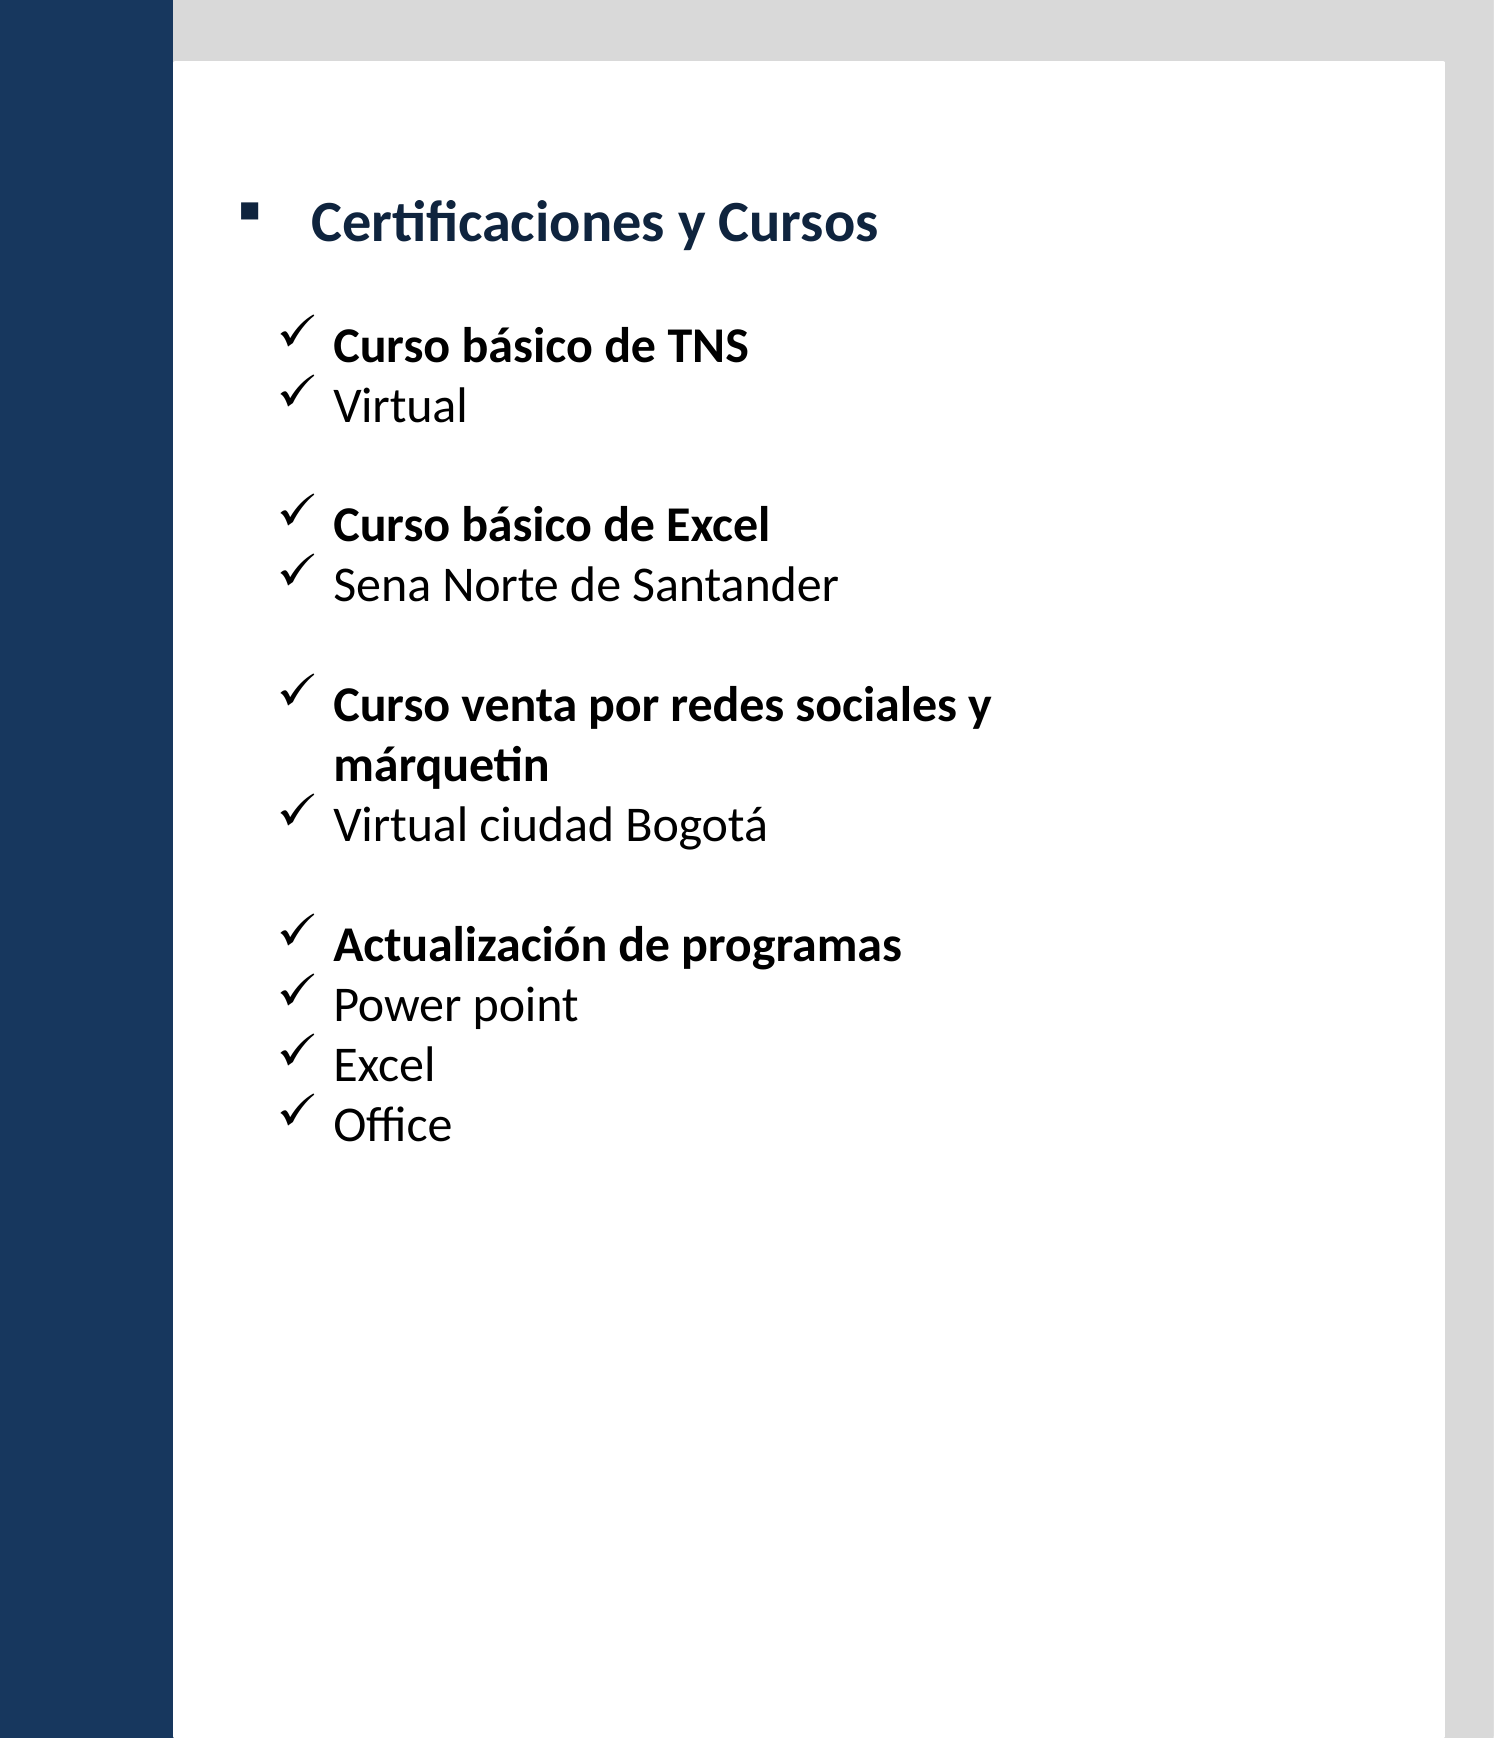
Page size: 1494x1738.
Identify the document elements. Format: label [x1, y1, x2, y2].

text_box [0, 0, 1494, 1738]
